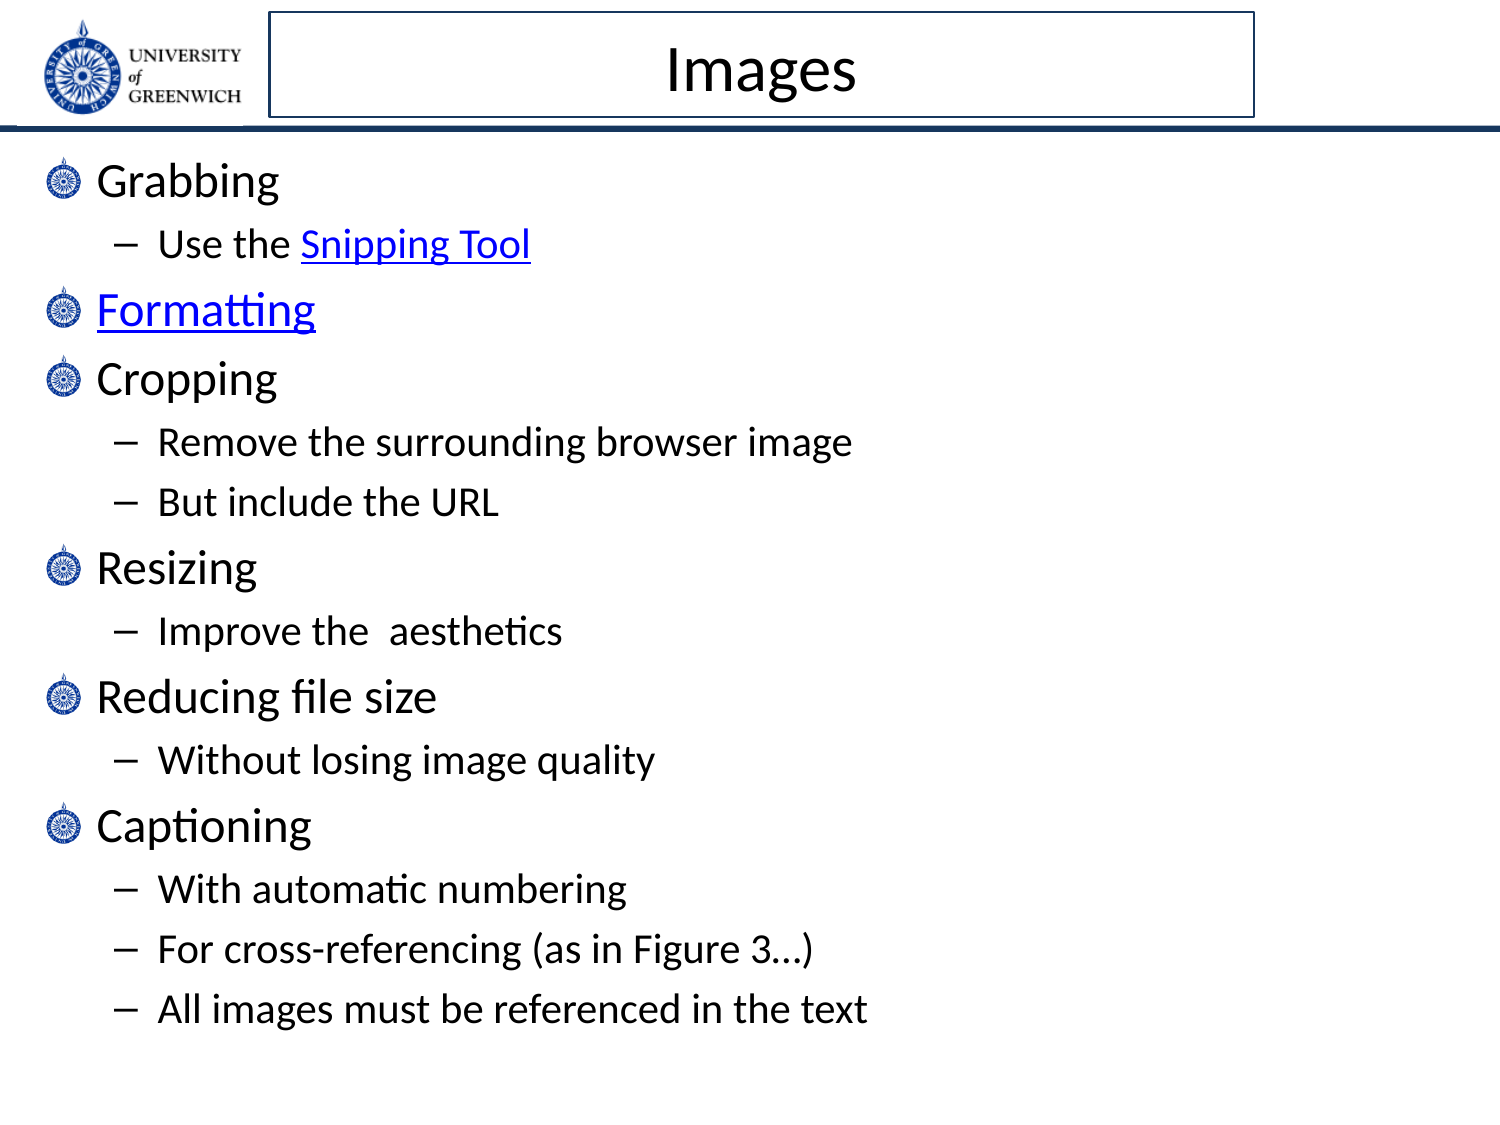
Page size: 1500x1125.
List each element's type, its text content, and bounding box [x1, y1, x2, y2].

picture [17, 14, 243, 126]
list Grabbing Use the Snipping Tool Formatting Cropping Remove the surrounding browser image But include the URL Resizing Improve the aesthetics Reducing file size Without losing image quality Captioning With automatic numbering For cross-referencing (as in Figure 3…) All images must be referenced in the text [29, 140, 1471, 1044]
picture [44, 800, 83, 845]
picture [44, 671, 83, 716]
title Images [268, 11, 1255, 118]
picture [44, 155, 83, 200]
picture [44, 284, 83, 329]
picture [44, 353, 83, 398]
picture [44, 542, 83, 587]
